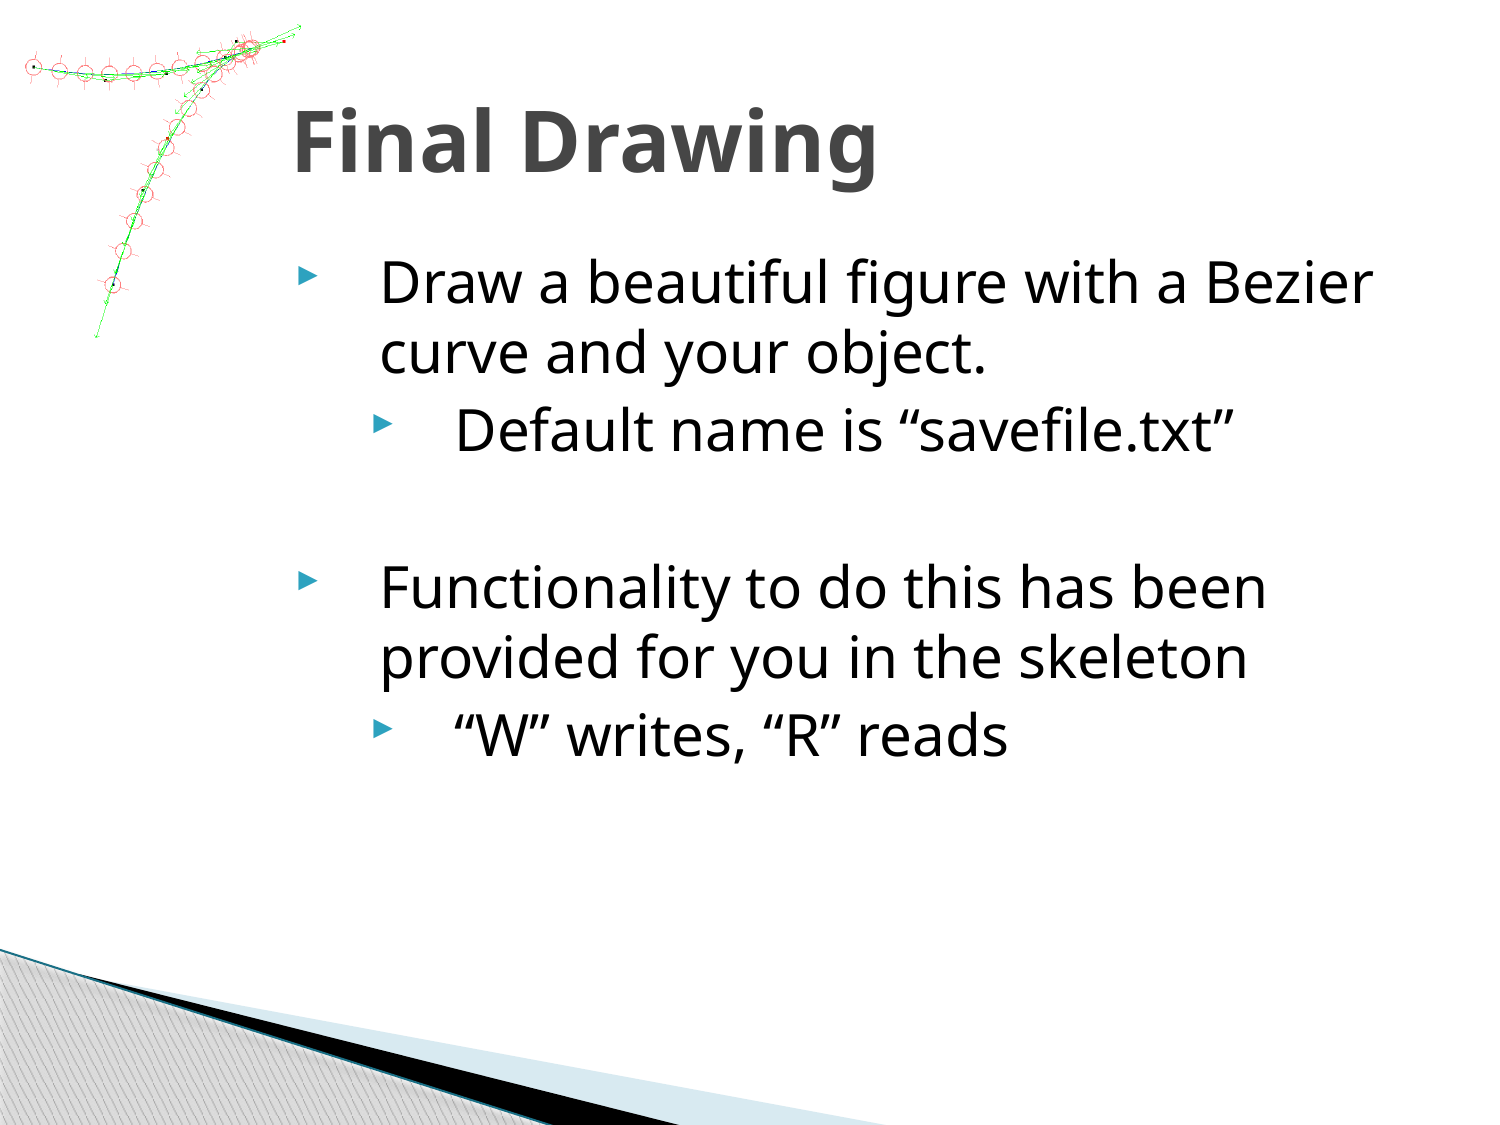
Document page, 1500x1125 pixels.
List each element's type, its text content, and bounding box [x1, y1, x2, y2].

picture [0, 20, 305, 338]
text_box Draw a beautiful figure with a Bezier curve and your object. Default name is “savefile.txt” Functionality to do this has been provided for you in the skeleton “W” writes, “R” reads [262, 237, 1425, 980]
title Final Drawing [310, 45, 1425, 233]
